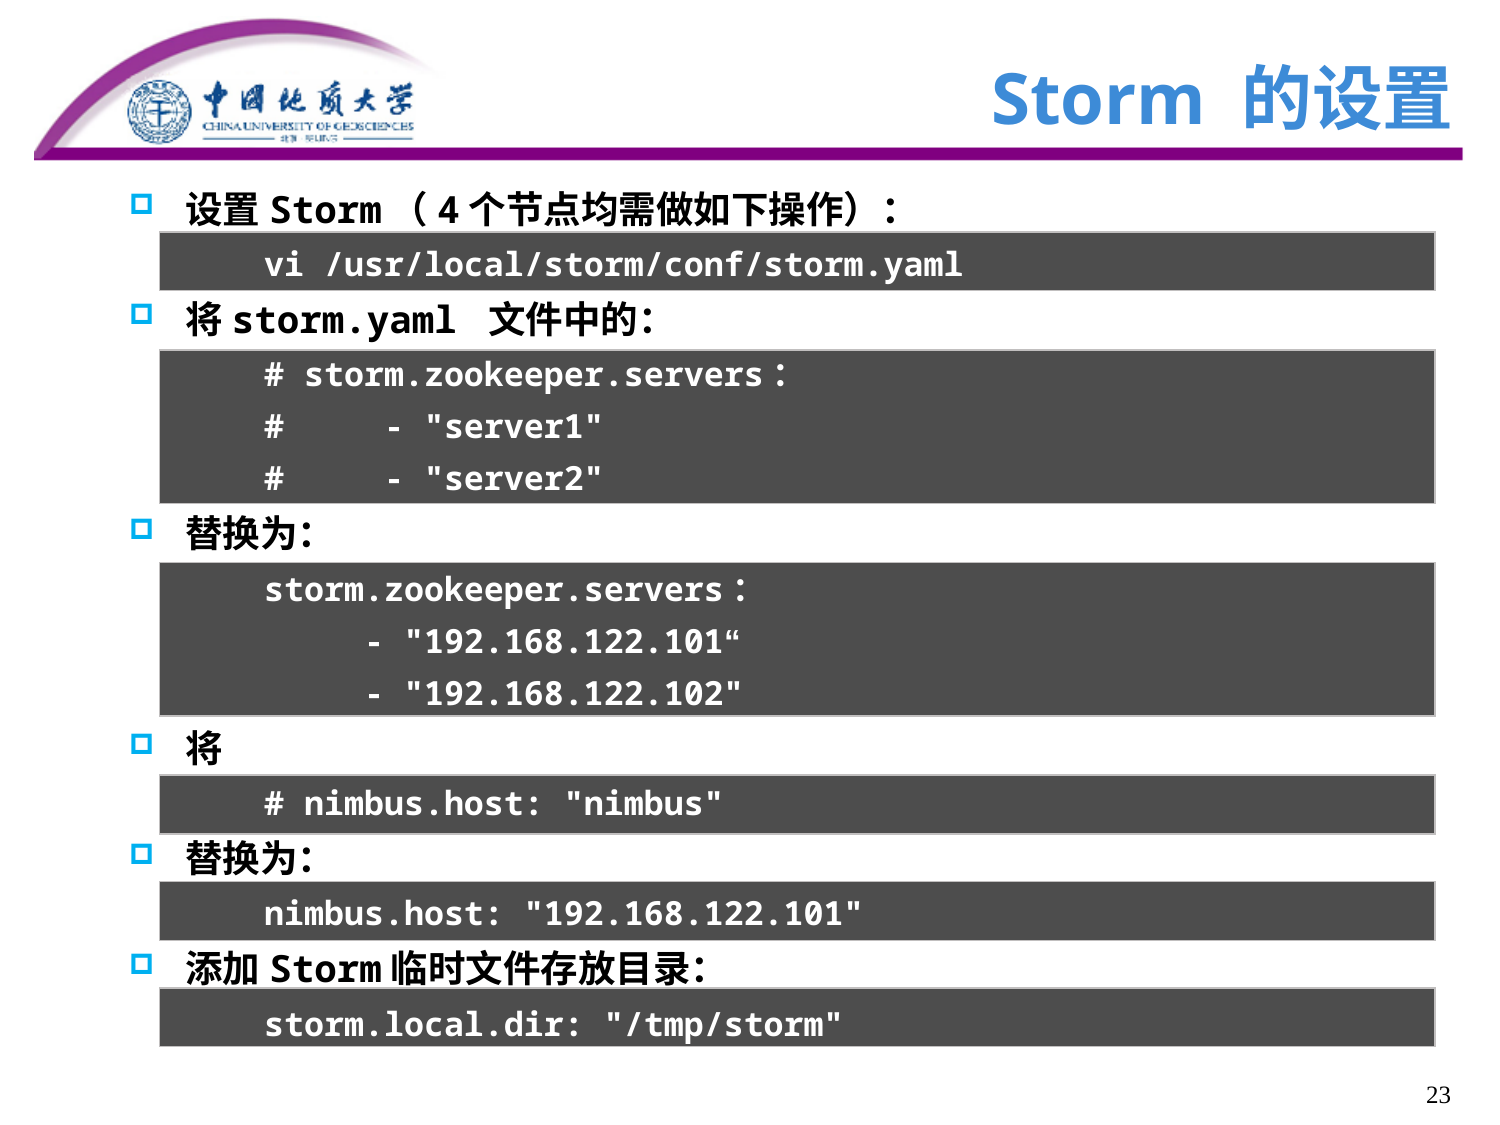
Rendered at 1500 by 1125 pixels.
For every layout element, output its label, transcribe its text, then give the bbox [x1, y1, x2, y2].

picture [34, 16, 1466, 173]
title Storm 的设置 [159, 54, 1471, 149]
text_box [159, 987, 1436, 1047]
list 设置Storm（4个节点均需做如下操作）： vi /usr/local/storm/conf/storm.yaml 将storm.yaml 文件中的： # storm.zookeeper.servers： # - "server1" # - "server2" 替换为： storm.zookeeper.servers： - "192.168.122.101“ - "192.168.122.102" 将 # nimbus.host: "nimbus" 替换为： nimbus.host: "192.168.122.101" 添加Storm临时文件存放目录： storm.local.dir: "/tmp/storm" [112, 172, 1436, 953]
